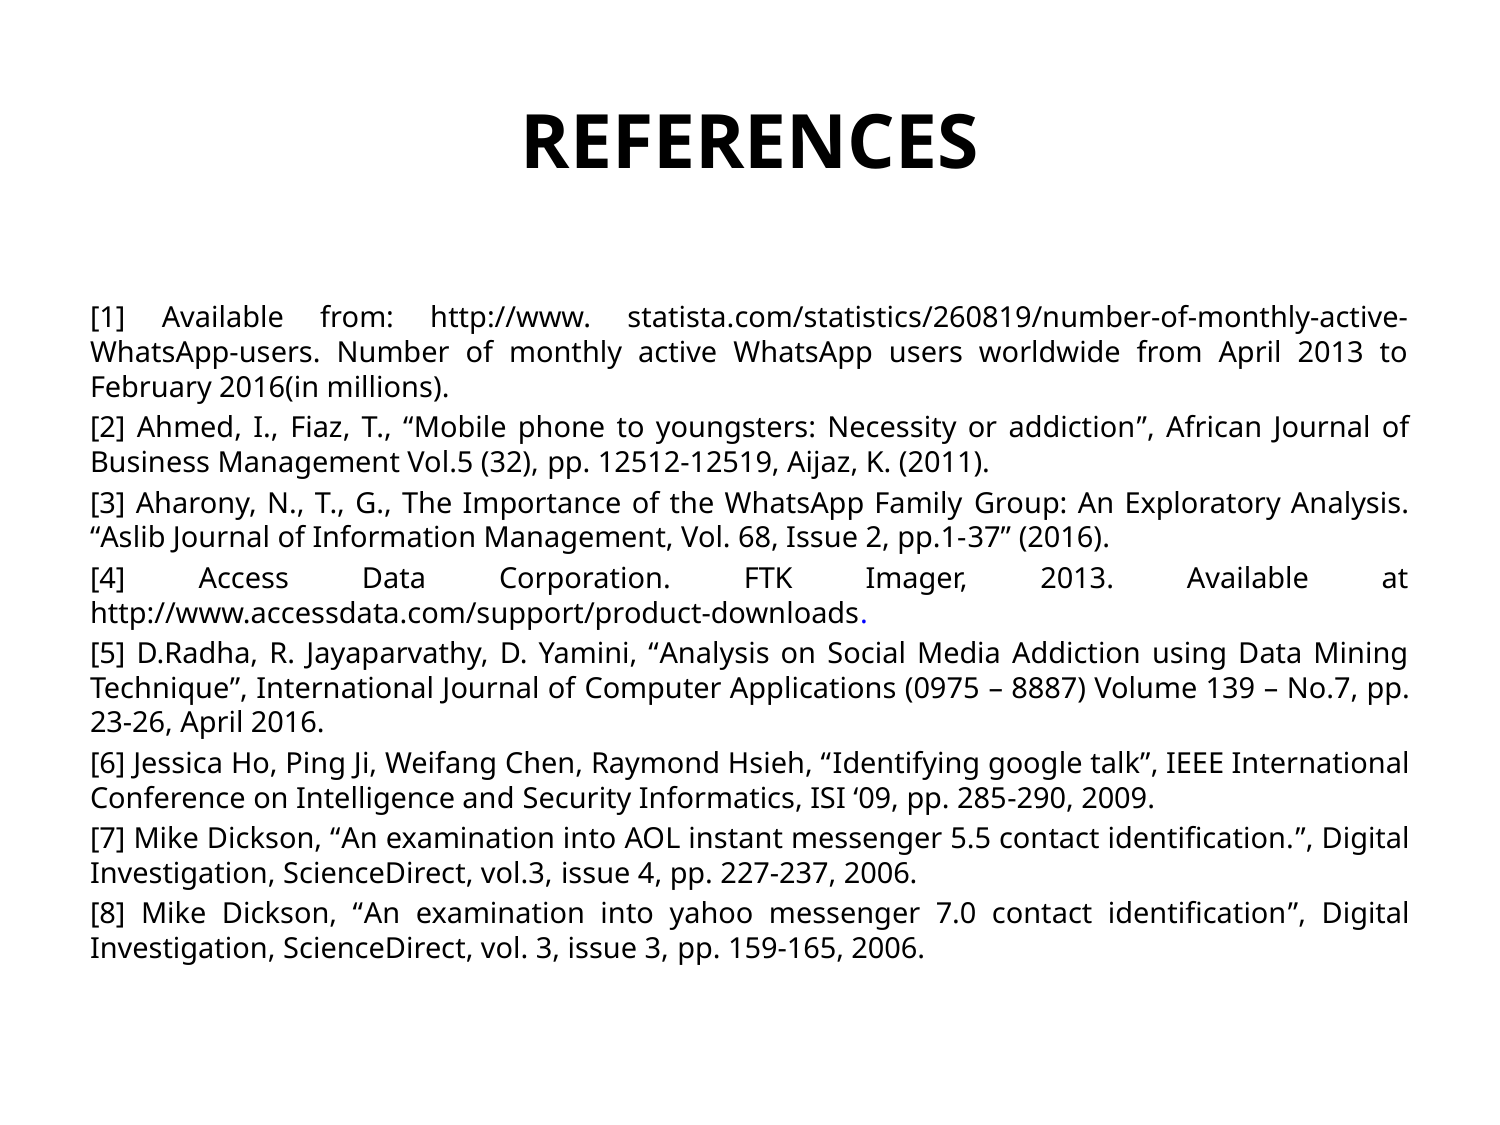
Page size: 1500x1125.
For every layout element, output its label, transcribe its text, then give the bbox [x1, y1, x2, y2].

list [1] Available from: http://www. statista.com/statistics/260819/number-of-monthly-active-WhatsApp-users. Number of monthly active WhatsApp users worldwide from April 2013 to February 2016(in millions). [2] Ahmed, I., Fiaz, T., “Mobile phone to youngsters: Necessity or addiction”, African Journal of Business Management Vol.5 (32), pp. 12512-12519, Aijaz, K. (2011). [3] Aharony, N., T., G., The Importance of the WhatsApp Family Group: An Exploratory Analysis. “Aslib Journal of Information Management, Vol. 68, Issue 2, pp.1-37” (2016). [4] Access Data Corporation. FTK Imager, 2013. Available at http://www.accessdata.com/support/product-downloads. [5] D.Radha, R. Jayaparvathy, D. Yamini, “Analysis on Social Media Addiction using Data Mining Technique”, International Journal of Computer Applications (0975 – 8887) Volume 139 – No.7, pp. 23-26, April 2016. [6] Jessica Ho, Ping Ji, Weifang Chen, Raymond Hsieh, “Identifying google talk”, IEEE International Conference on Intelligence and Security Informatics, ISI ‘09, pp. 285-290, 2009. [7] Mike Dickson, “An examination into AOL instant messenger 5.5 contact identification.”, Digital Investigation, ScienceDirect, vol.3, issue 4, pp. 227-237, 2006. [8] Mike Dickson, “An examination into yahoo messenger 7.0 contact identification”, Digital Investigation, ScienceDirect, vol. 3, issue 3, pp. 159-165, 2006. [75, 262, 1425, 1005]
title REFERENCES [75, 45, 1425, 233]
